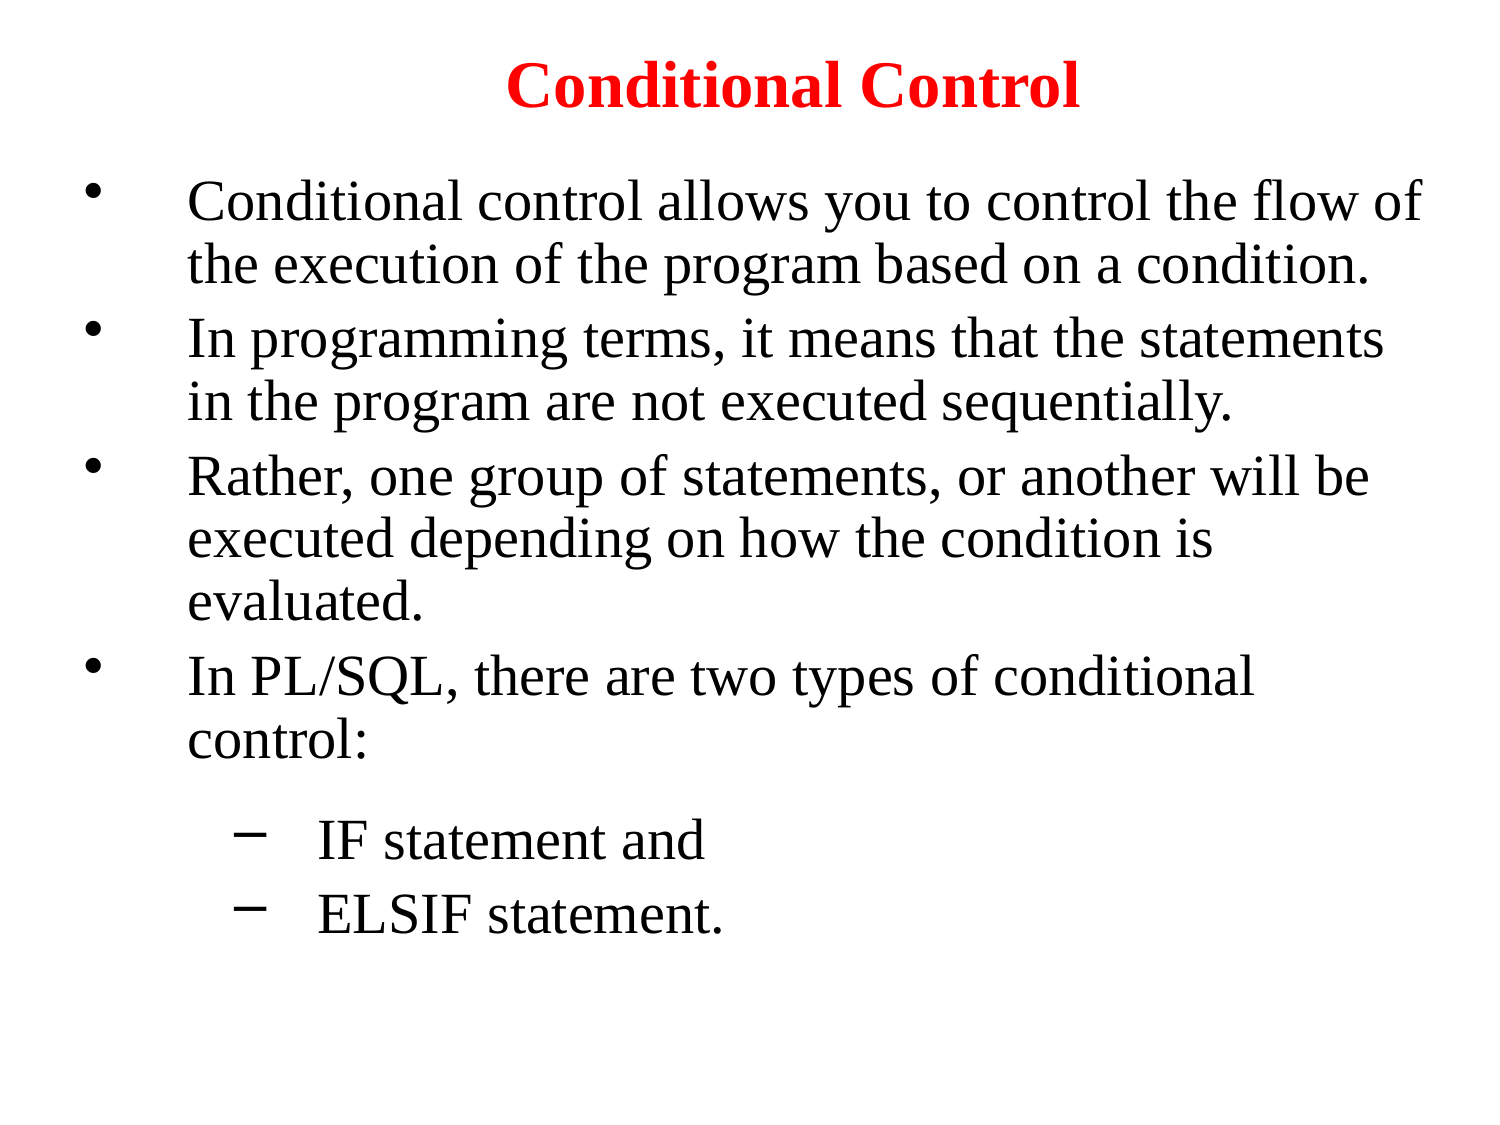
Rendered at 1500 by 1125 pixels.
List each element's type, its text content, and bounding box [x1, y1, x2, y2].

subtitle Conditional control allows you to control the flow of the execution of the program based on a condition. In programming terms, it means that the statements in the program are not executed sequentially. Rather, one group of statements, or another will be executed depending on how the condition is evaluated. In PL/SQL, there are two types of conditional control: IF statement and ELSIF statement. [37, 162, 1450, 1063]
title Conditional Control [137, 24, 1450, 138]
